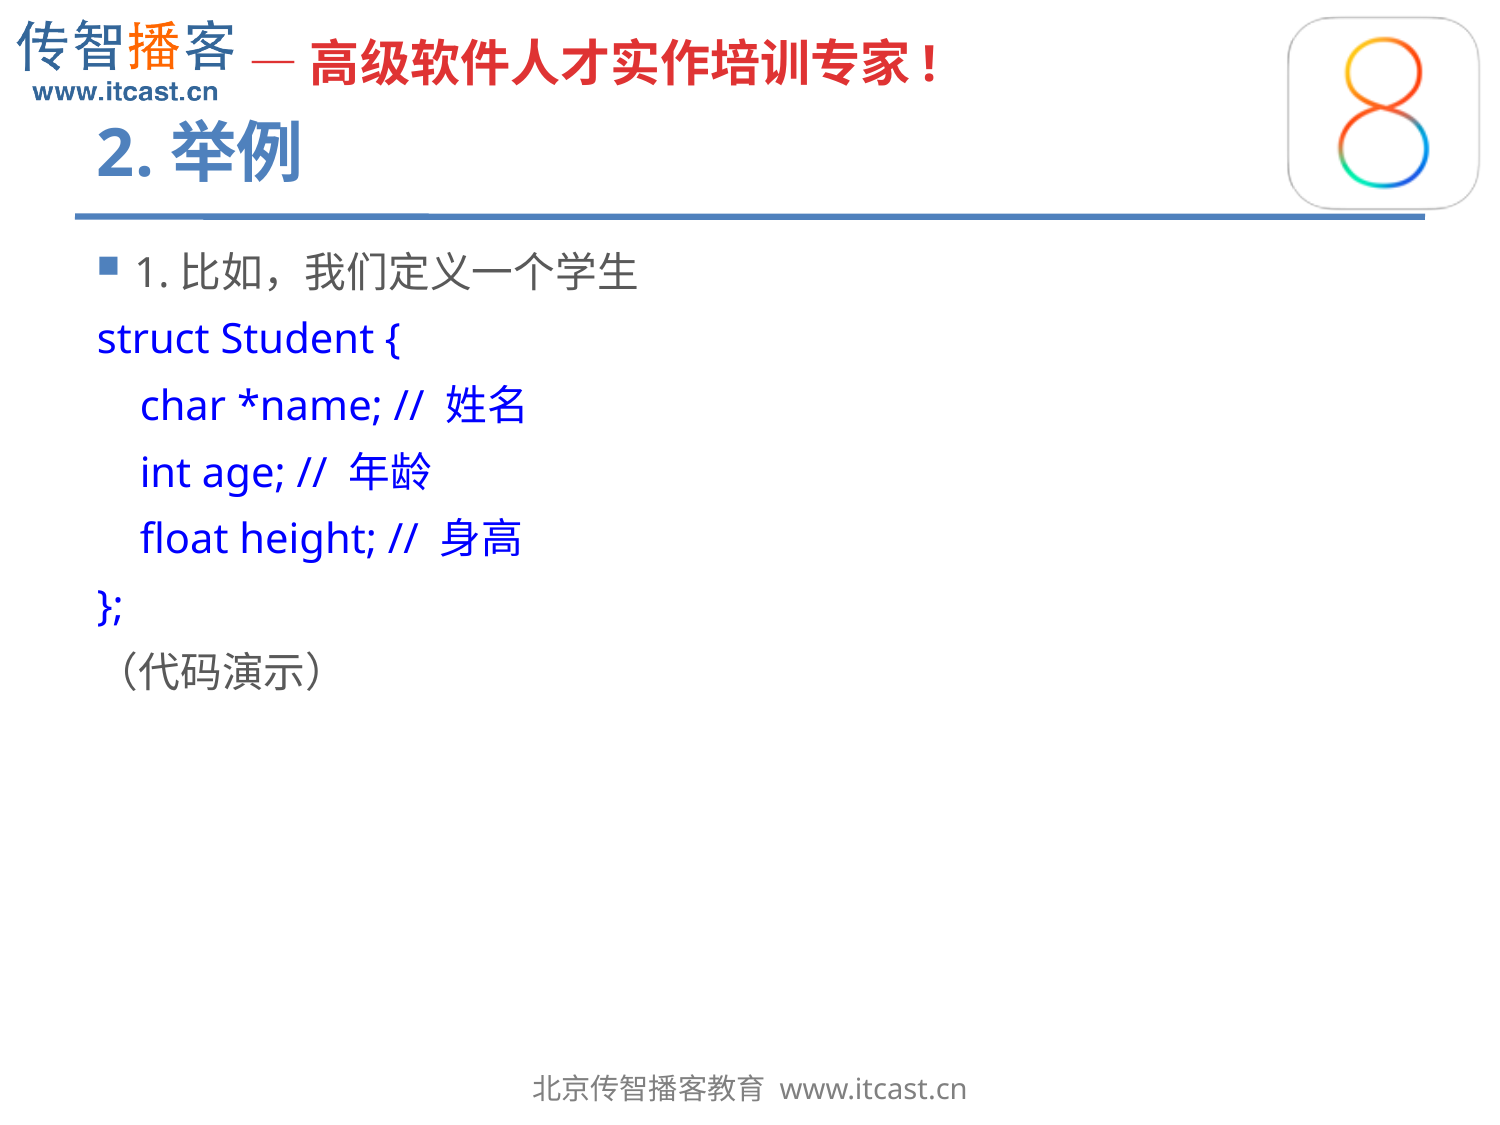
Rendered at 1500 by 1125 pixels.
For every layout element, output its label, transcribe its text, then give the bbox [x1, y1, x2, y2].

picture [1270, 0, 1497, 227]
list 1.比如，我们定义一个学生 struct Student { char *name; // 姓名 int age; // 年龄 float height; // 身高 }; （代码演示） [81, 237, 1416, 1005]
picture [16, 19, 234, 101]
title 2.举例 [81, 102, 1416, 237]
